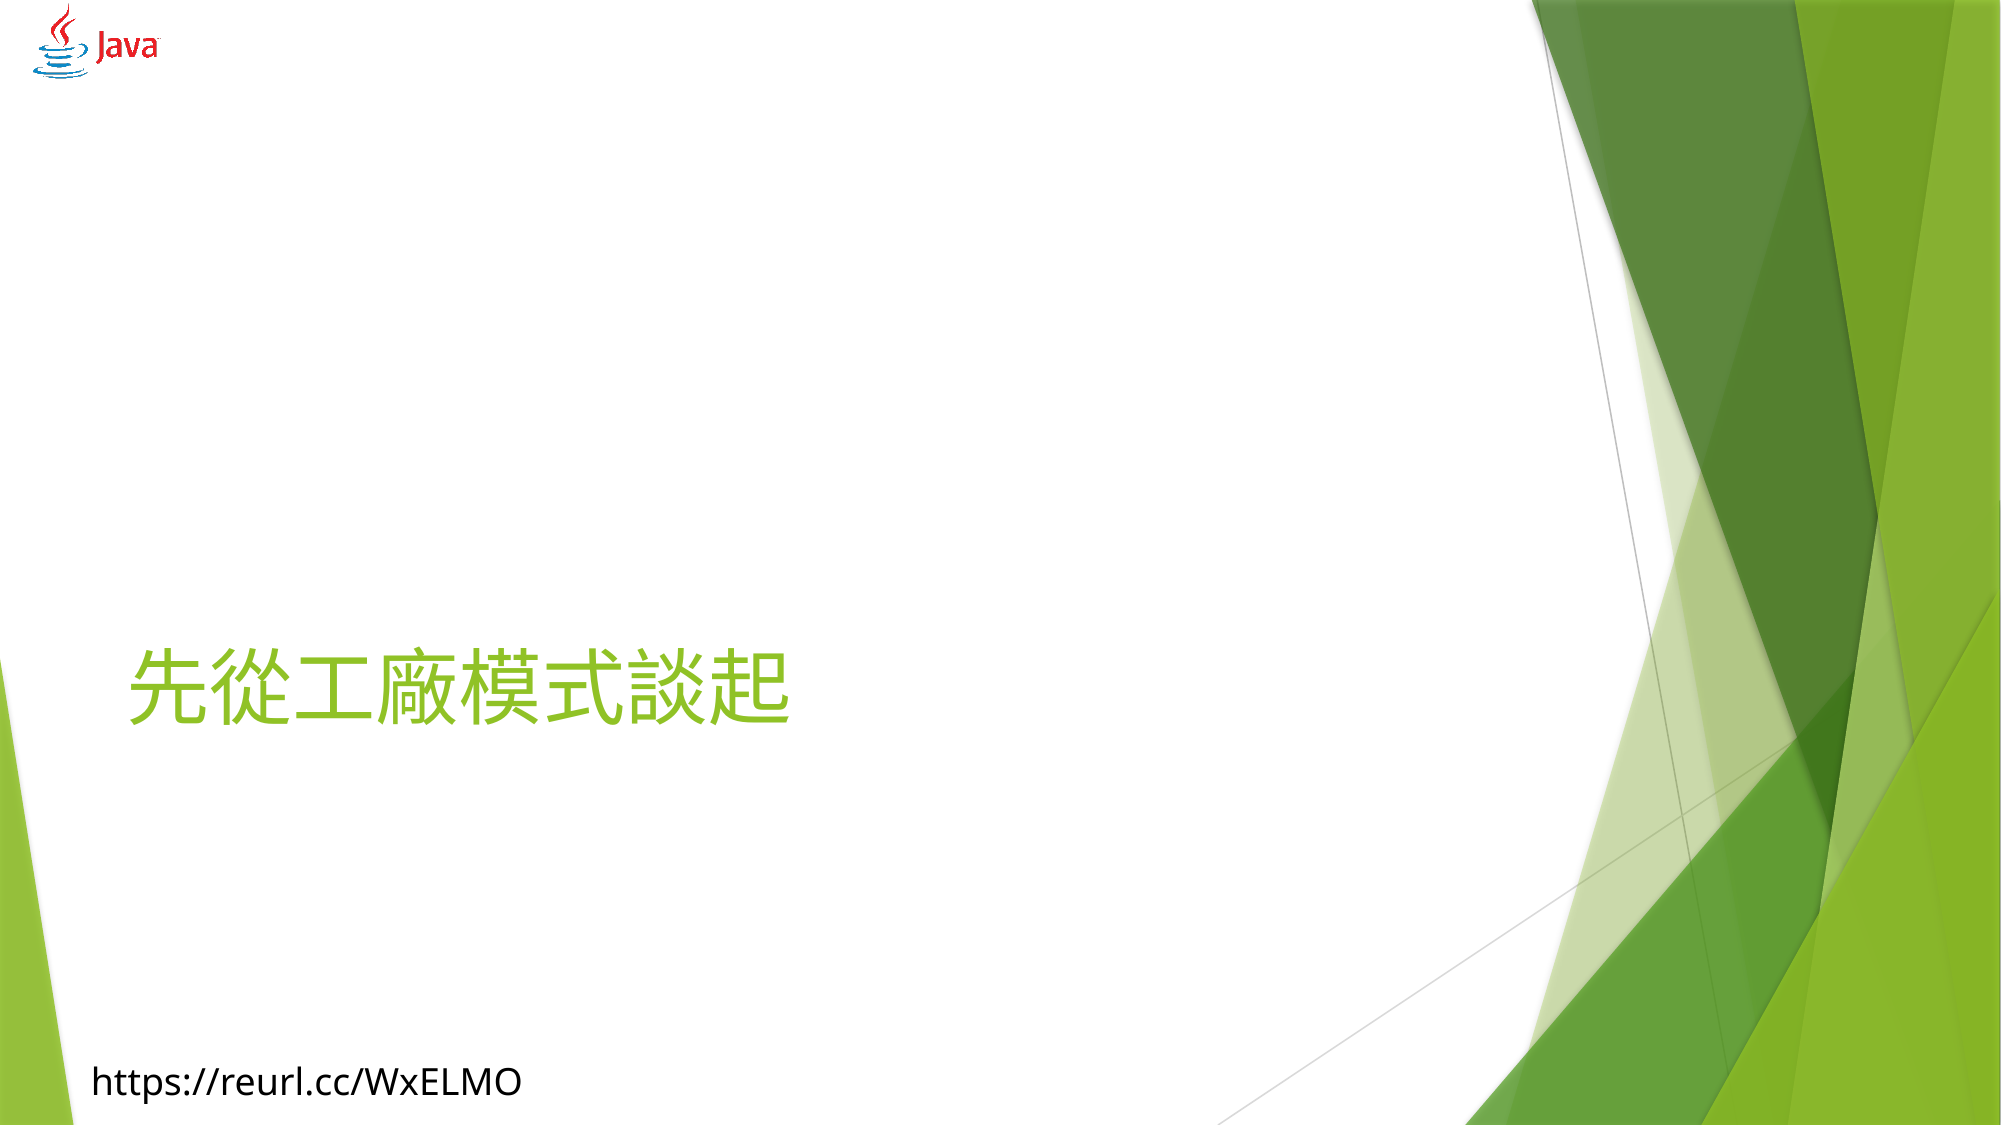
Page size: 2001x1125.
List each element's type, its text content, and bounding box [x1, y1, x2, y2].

picture [27, 1, 165, 79]
title 先從工廠模式談起 [111, 443, 1522, 743]
